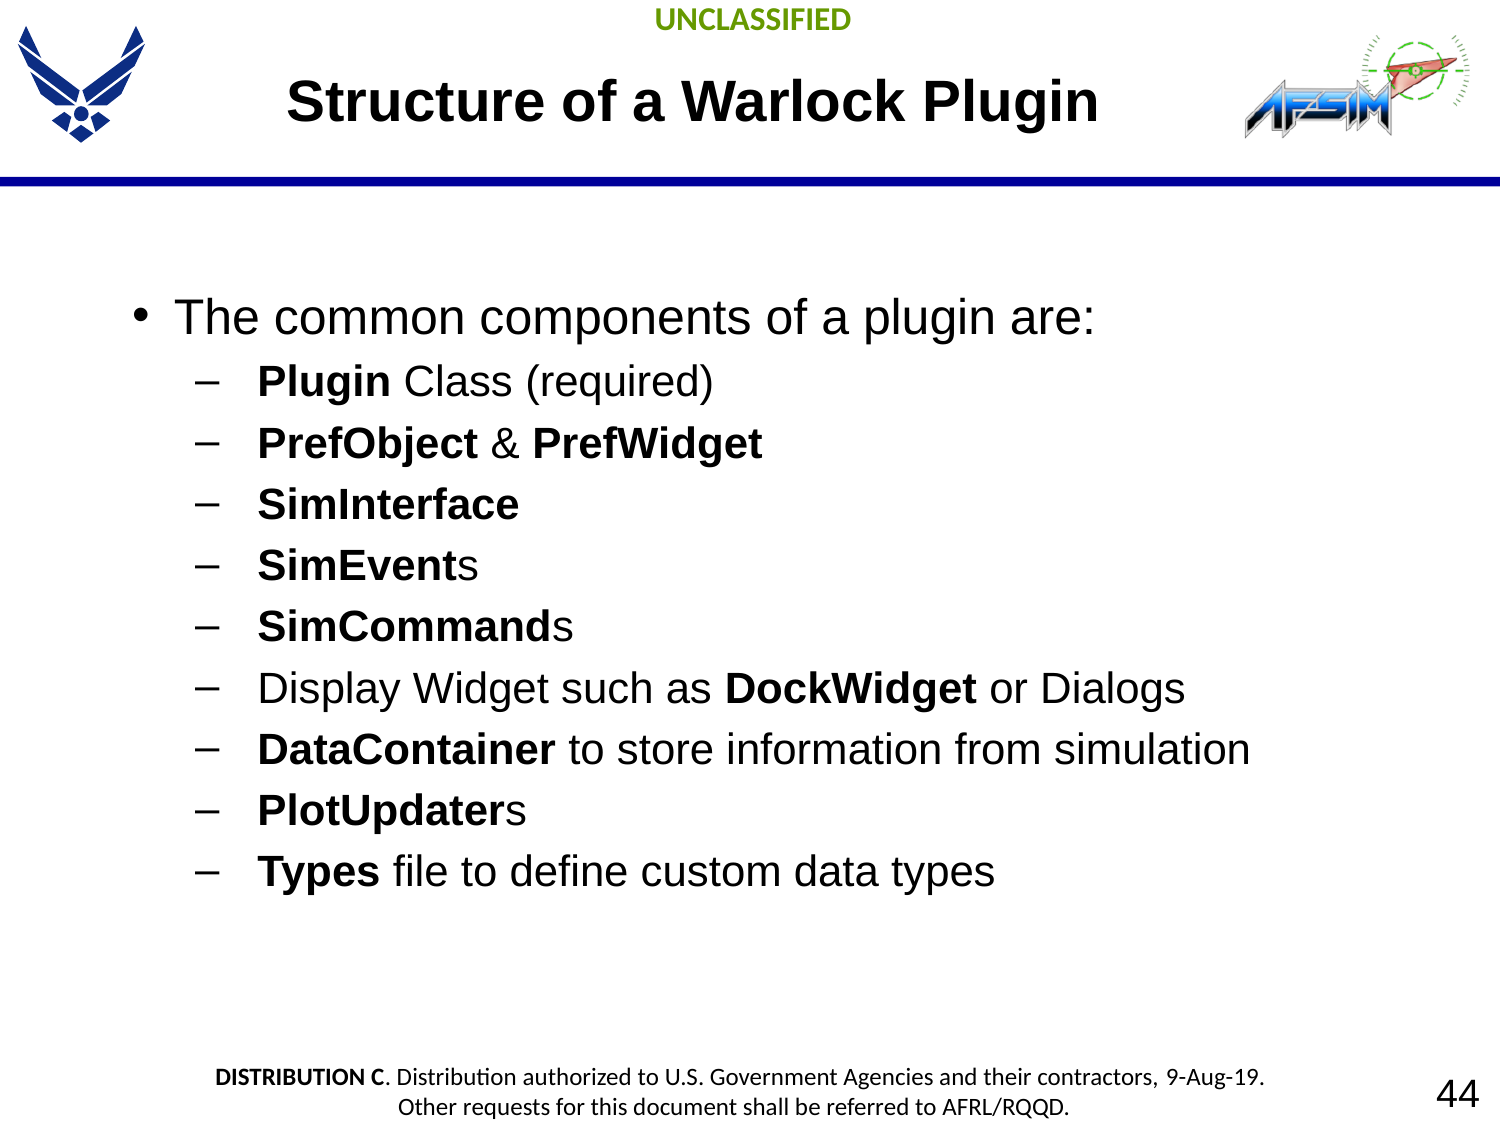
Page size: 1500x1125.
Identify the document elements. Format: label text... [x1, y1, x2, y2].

title Structure of a Warlock Plugin [150, 4, 1238, 193]
picture [1238, 22, 1483, 147]
list The common components of a plugin are: Plugin Class (required) PrefObject & PrefWidget SimInterface SimEvents SimCommands Display Widget such as DockWidget or Dialogs DataContainer to store information from simulation PlotUpdaters Types file to define custom data types [75, 262, 1425, 1005]
